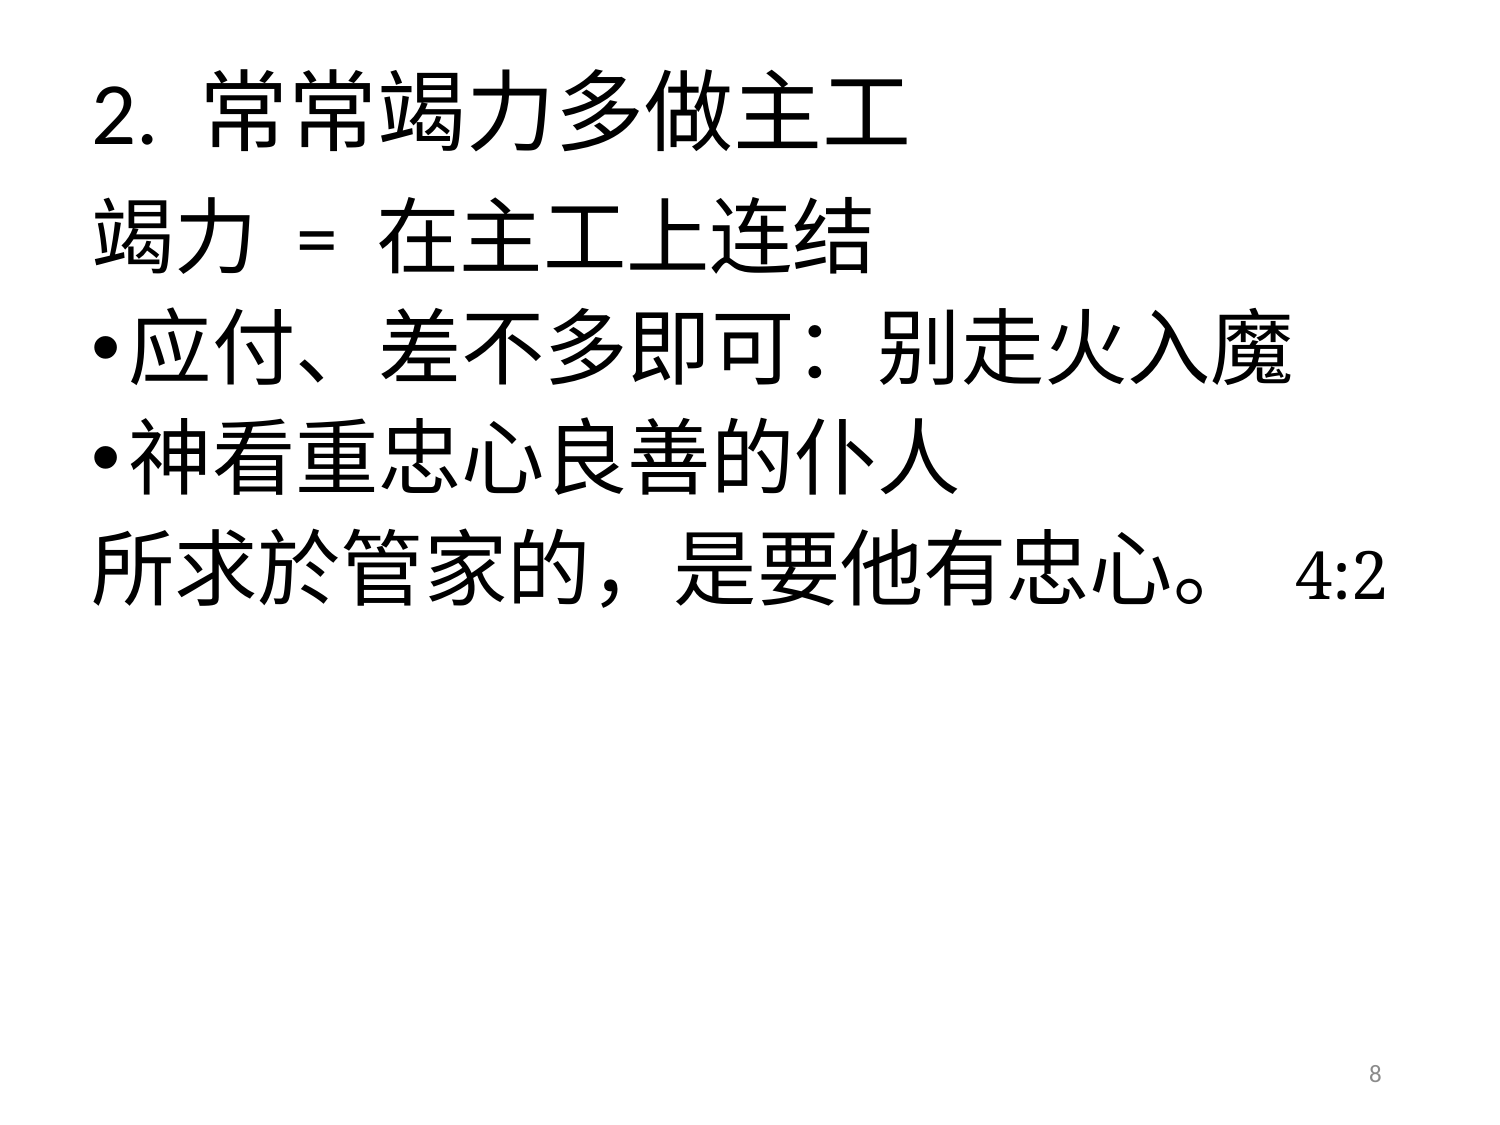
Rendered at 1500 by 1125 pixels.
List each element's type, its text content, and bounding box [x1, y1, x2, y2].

title 2. 常常竭力多做主工 [76, 59, 1397, 172]
slide_number 8 [1059, 1042, 1397, 1103]
list 竭力 = 在主工上连结 应付、差不多即可：别走火入魔 神看重忠心良善的仆人 所求於管家的，是要他有忠心。 4:2 [76, 188, 1450, 1014]
